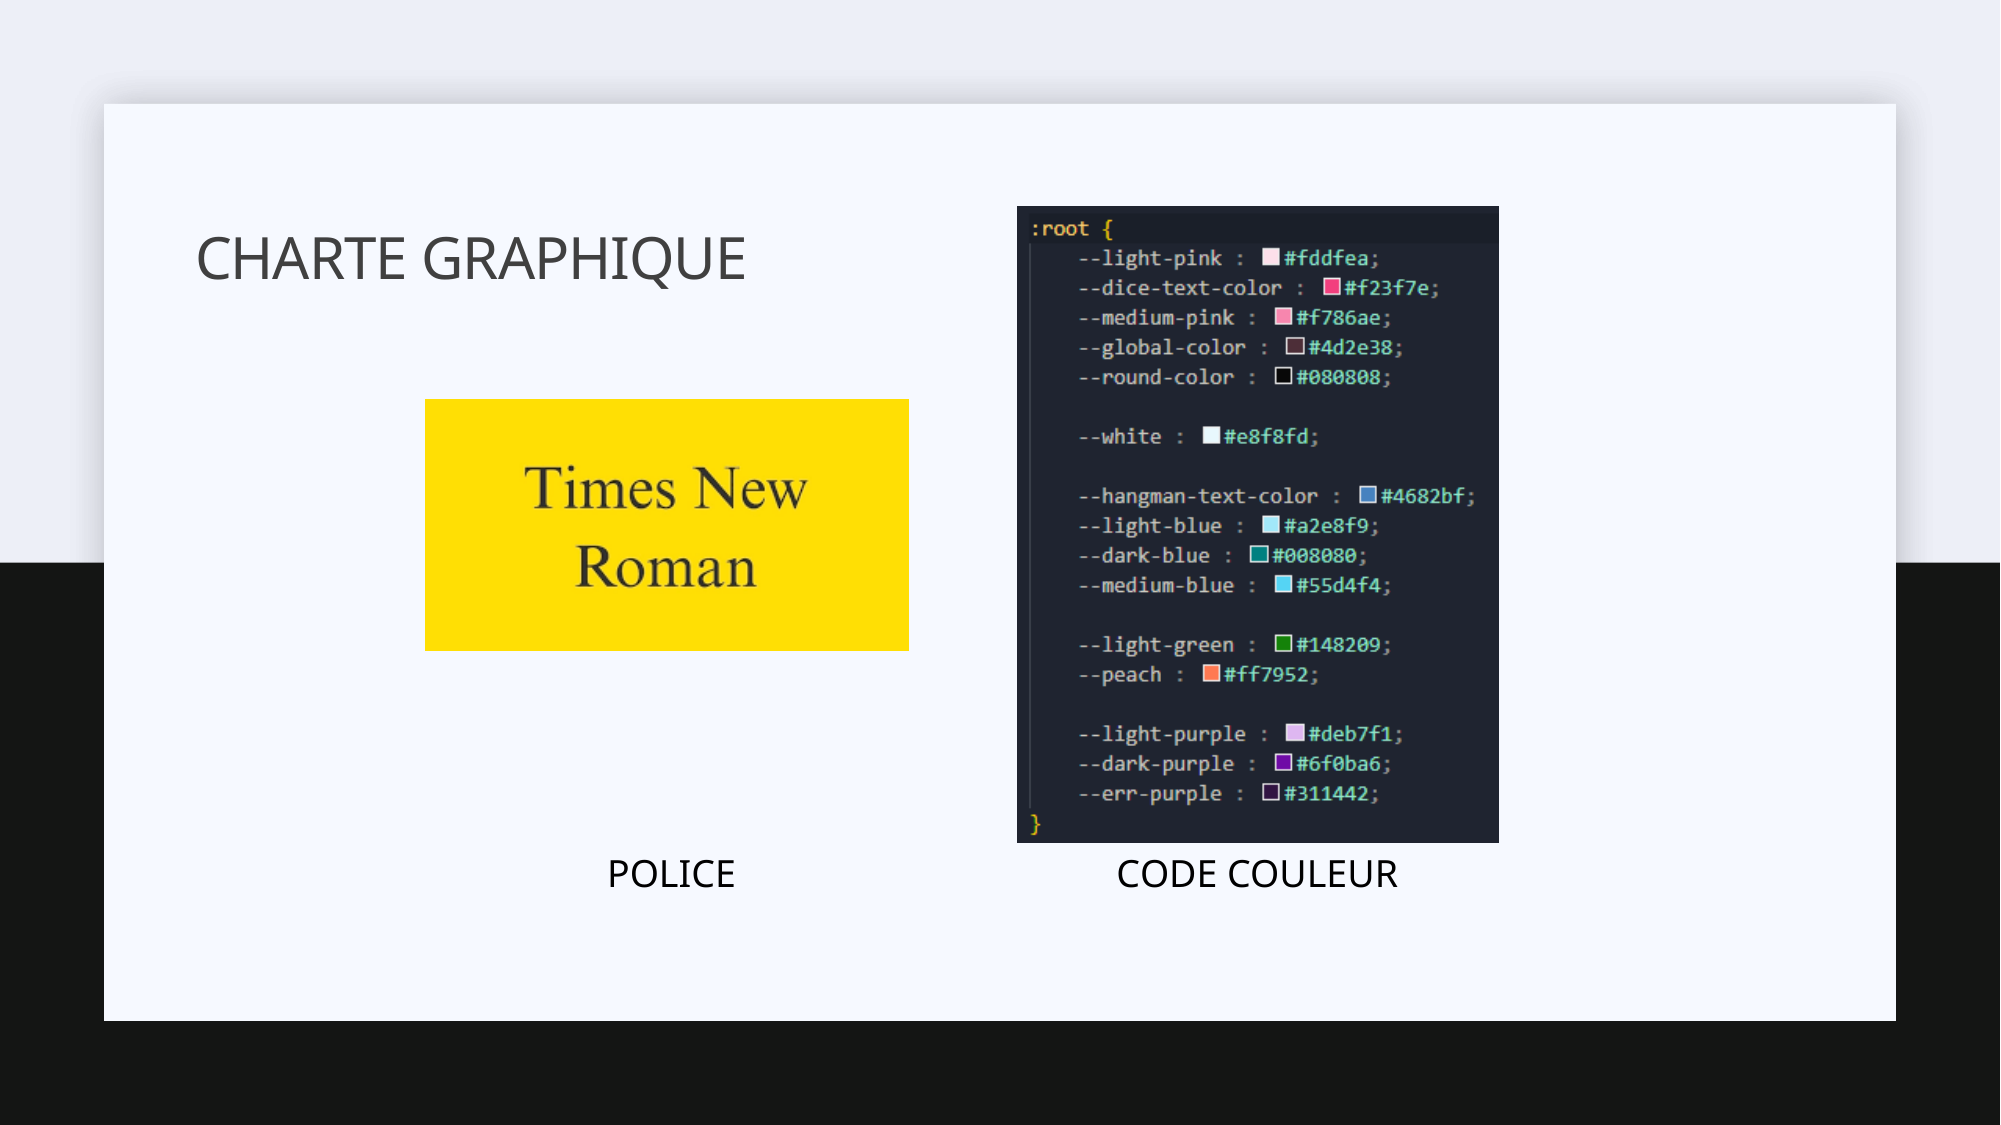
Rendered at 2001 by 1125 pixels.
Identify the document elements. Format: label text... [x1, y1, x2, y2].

picture [1017, 206, 1500, 844]
list Code couleur [1017, 850, 1497, 921]
title Charte Graphique [180, 154, 1830, 367]
list Police [432, 824, 912, 921]
picture [424, 398, 909, 652]
